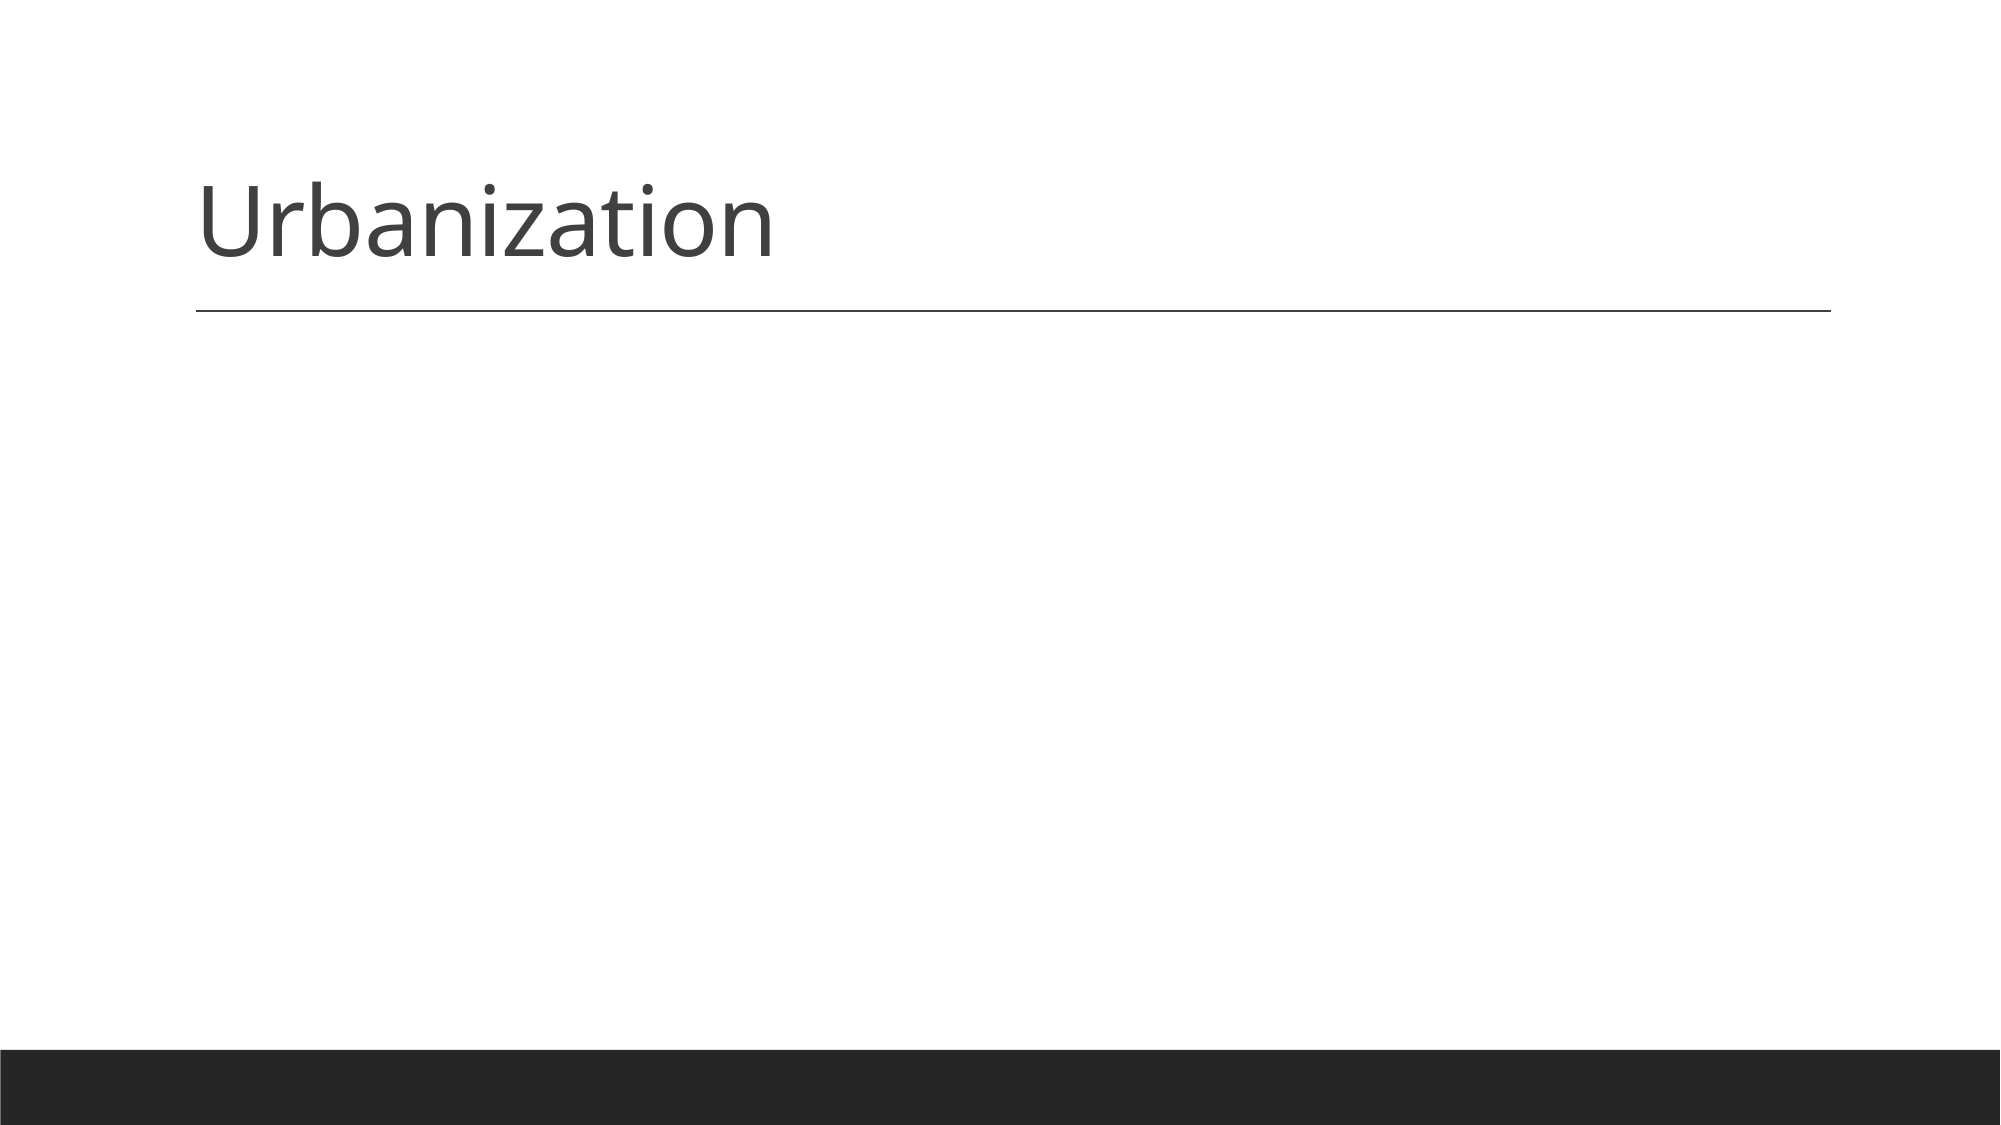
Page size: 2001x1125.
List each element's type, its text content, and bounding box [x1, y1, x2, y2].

title Urbanization [180, 47, 1830, 285]
